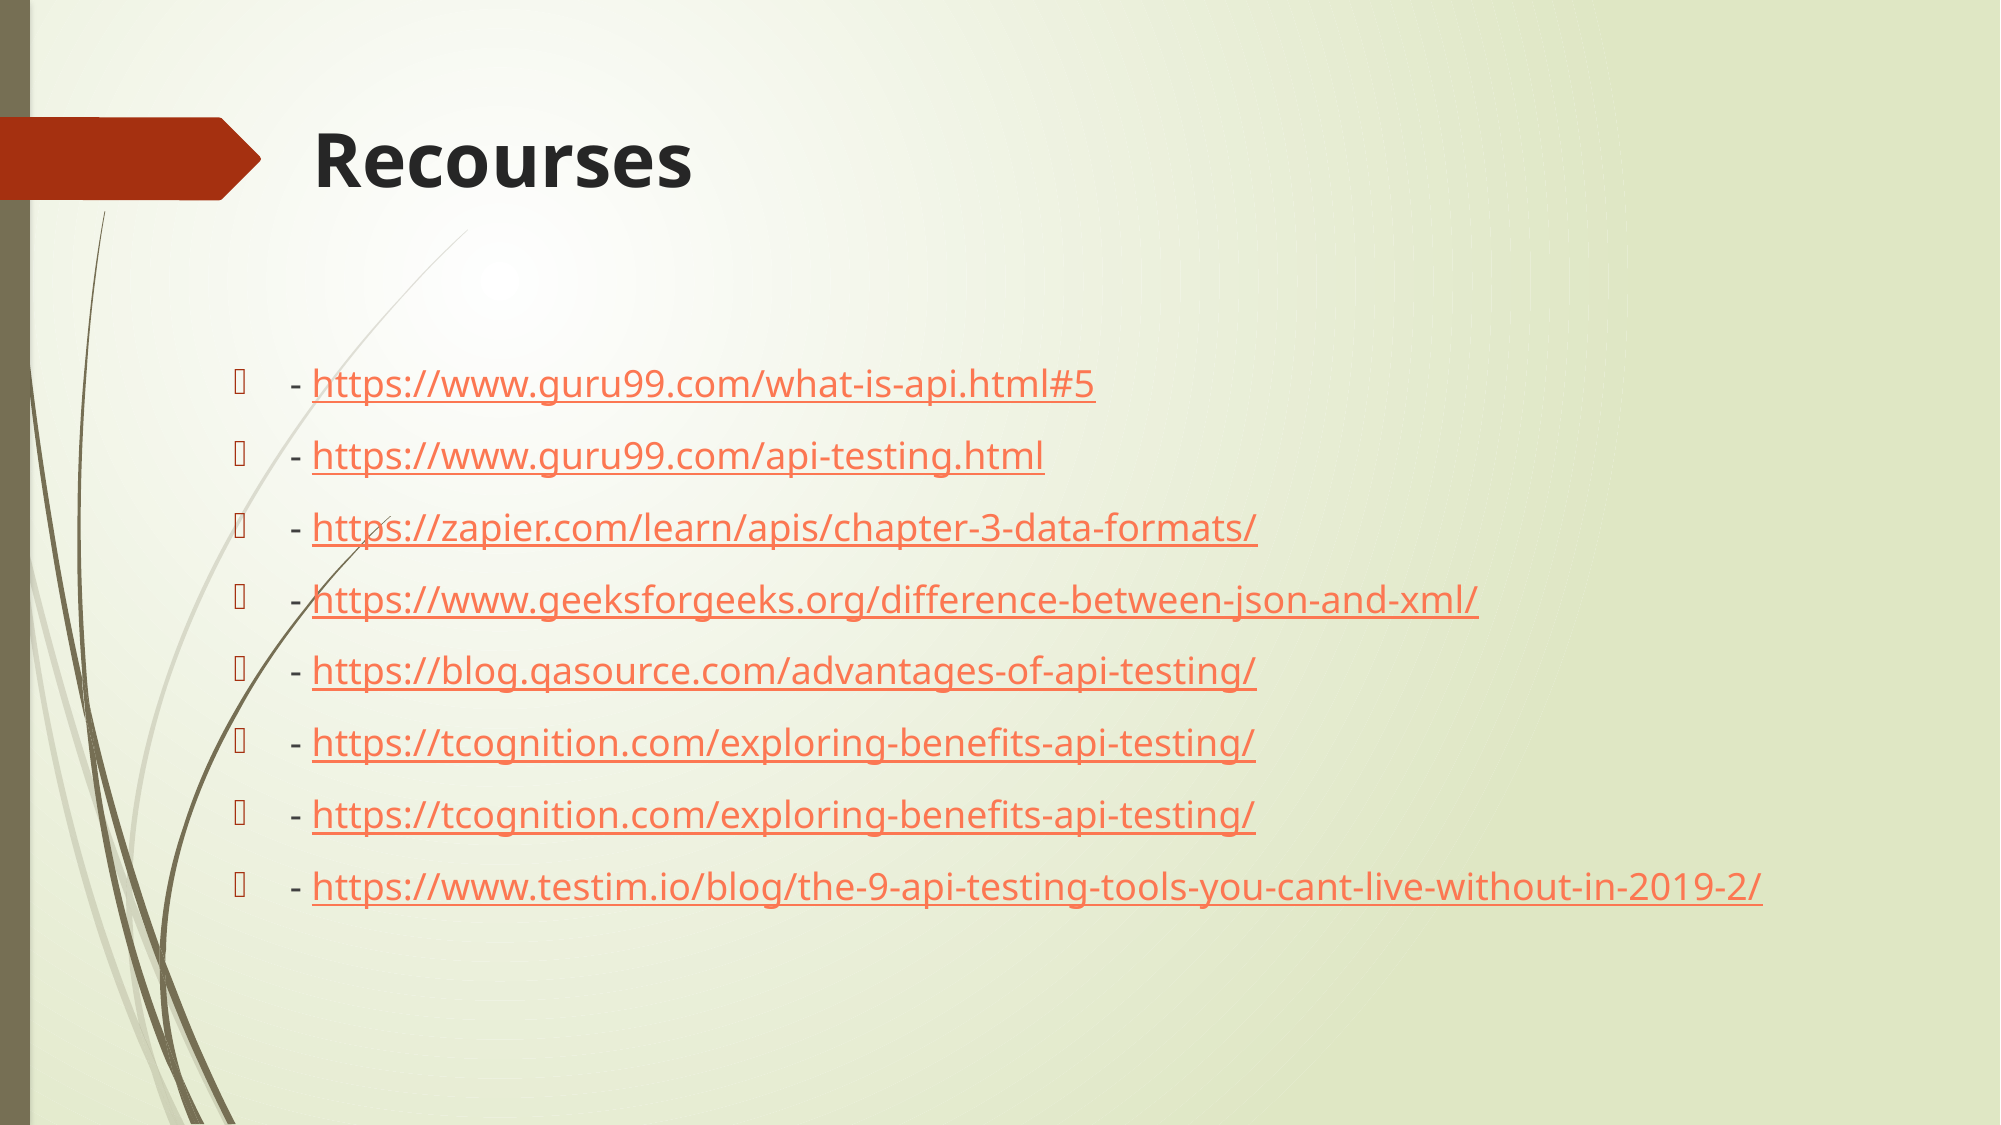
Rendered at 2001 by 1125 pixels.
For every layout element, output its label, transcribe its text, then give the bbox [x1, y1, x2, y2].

list - https://www.guru99.com/what-is-api.html#5 - https://www.guru99.com/api-testing.html - https://zapier.com/learn/apis/chapter-3-data-formats/ - https://www.geeksforgeeks.org/difference-between-json-and-xml/ - https://blog.qasource.com/advantages-of-api-testing/ - https://tcognition.com/exploring-benefits-api-testing/ - https://tcognition.com/exploring-benefits-api-testing/ - https://www.testim.io/blog/the-9-api-testing-tools-you-cant-live-without-in-2019-2/ [218, 229, 1843, 1045]
title Recourses [297, 122, 821, 211]
